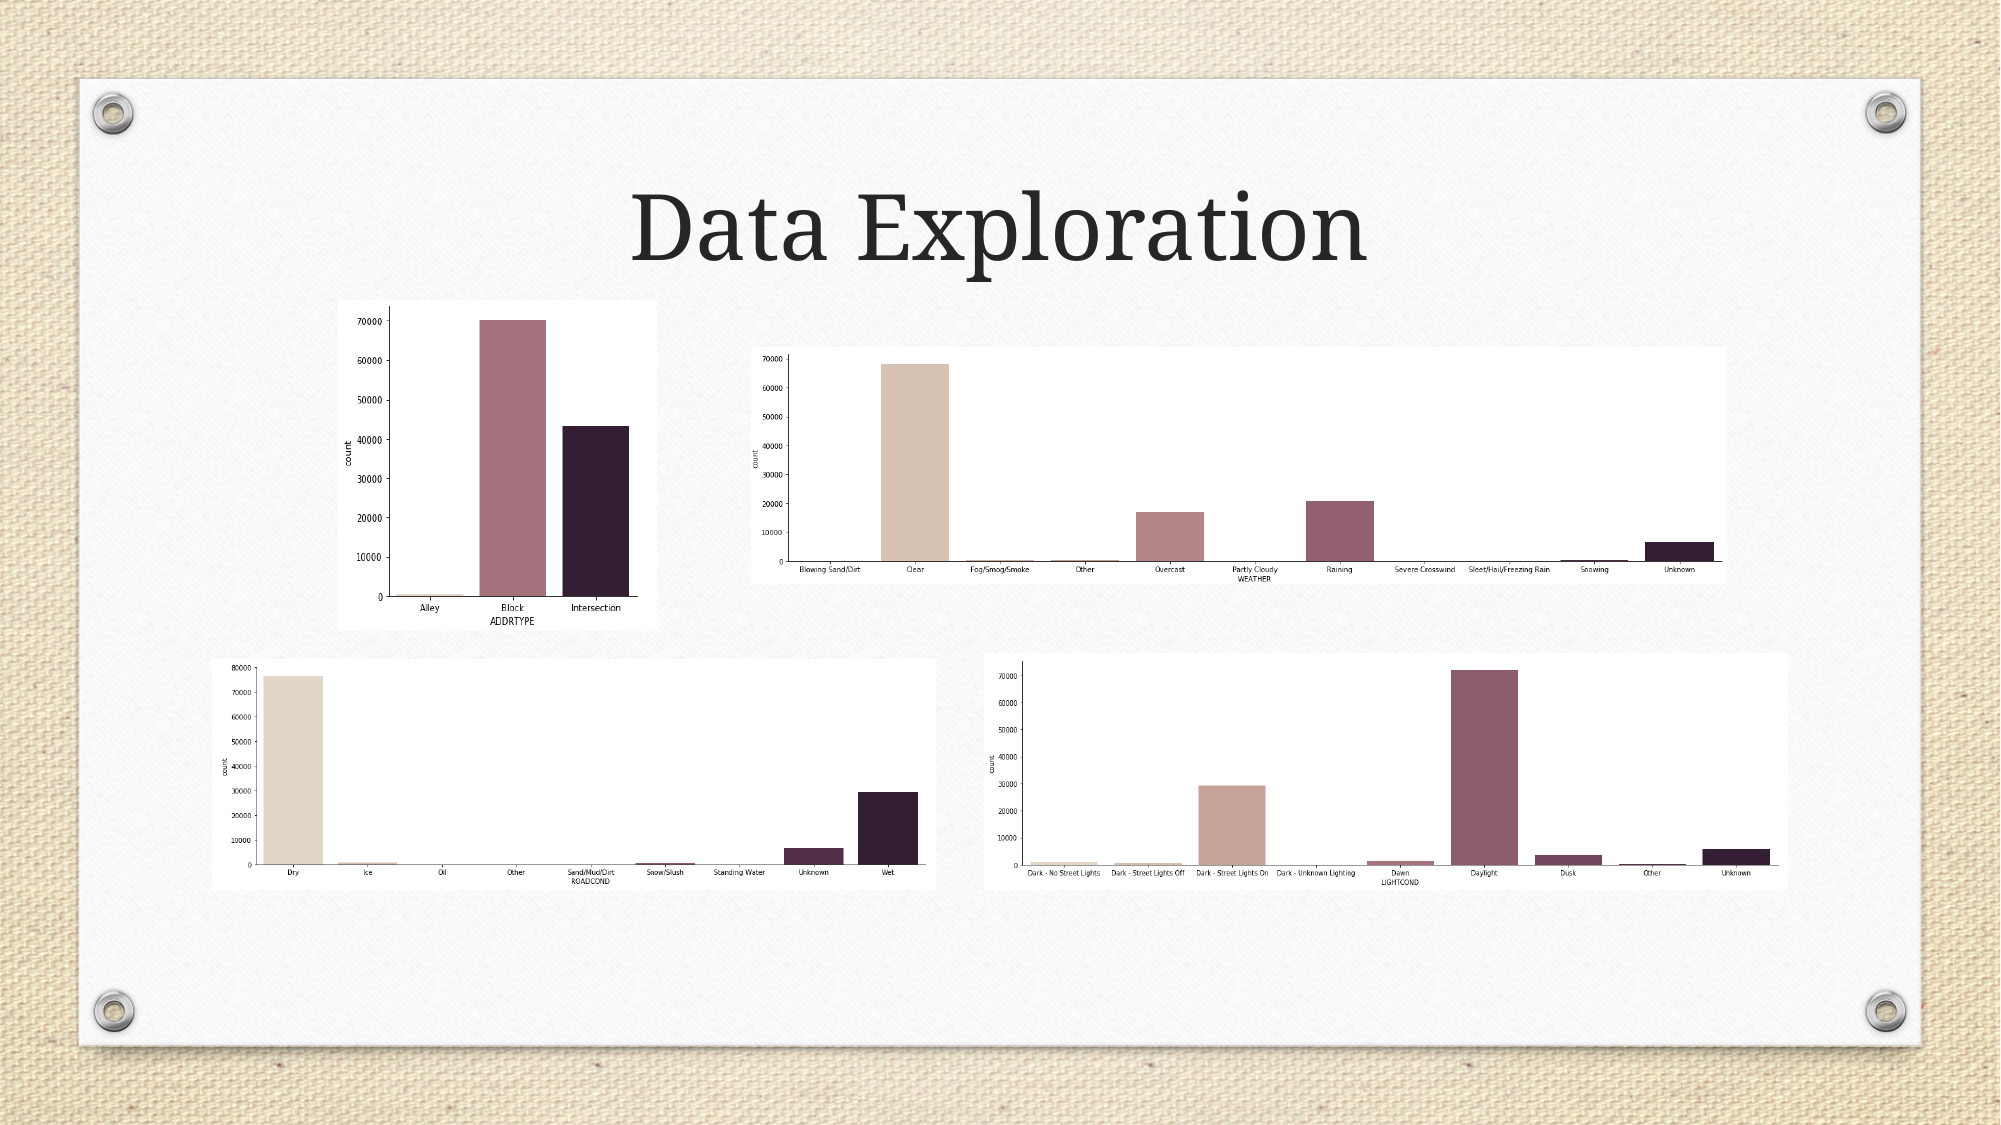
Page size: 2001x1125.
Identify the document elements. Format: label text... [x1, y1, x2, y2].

picture [0, 0, 2001, 1125]
title Data Exploration [212, 116, 1788, 331]
